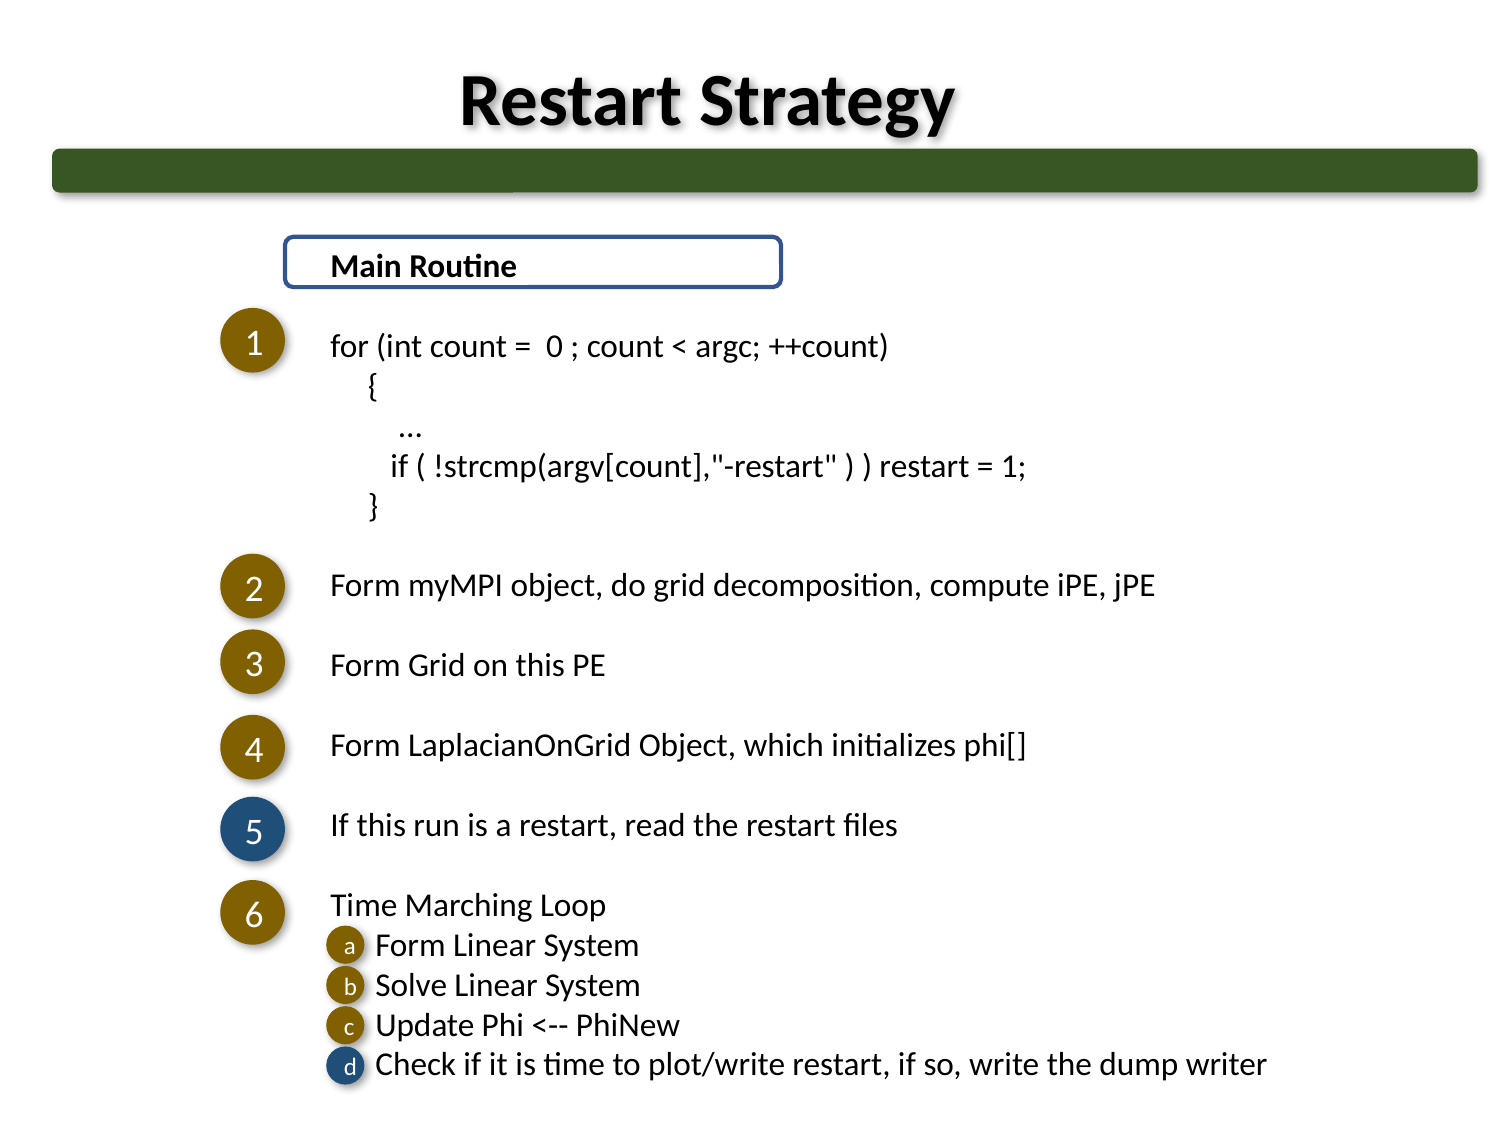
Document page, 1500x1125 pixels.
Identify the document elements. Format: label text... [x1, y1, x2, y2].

text_box [49, 146, 1480, 195]
text_box 1 [218, 305, 288, 375]
text_box a [324, 923, 367, 965]
text_box 3 [218, 627, 288, 697]
text_box b [324, 963, 367, 1005]
text_box 5 [218, 794, 288, 864]
text_box 4 [218, 712, 288, 782]
text_box Main Routine for (int count = 0 ; count < argc; ++count) { ... if ( !strcmp(argv[count],"-restart" ) ) restart = 1; } Form myMPI object, do grid decomposition, compute iPE, jPE Form Grid on this PE Form LaplacianOnGrid Object, which initializes phi[] If this run is a restart, read the restart files Time Marching Loop Form Linear System Solve Linear System Update Phi <-- PhiNew Check if it is time to plot/write restart, if so, write the dump writer [315, 236, 1369, 1090]
text_box 6 [218, 877, 288, 947]
text_box c [324, 1004, 367, 1045]
text_box [282, 234, 784, 290]
text_box d [324, 1044, 367, 1087]
text_box 2 [218, 551, 288, 621]
text_box Restart Strategy [444, 42, 971, 145]
